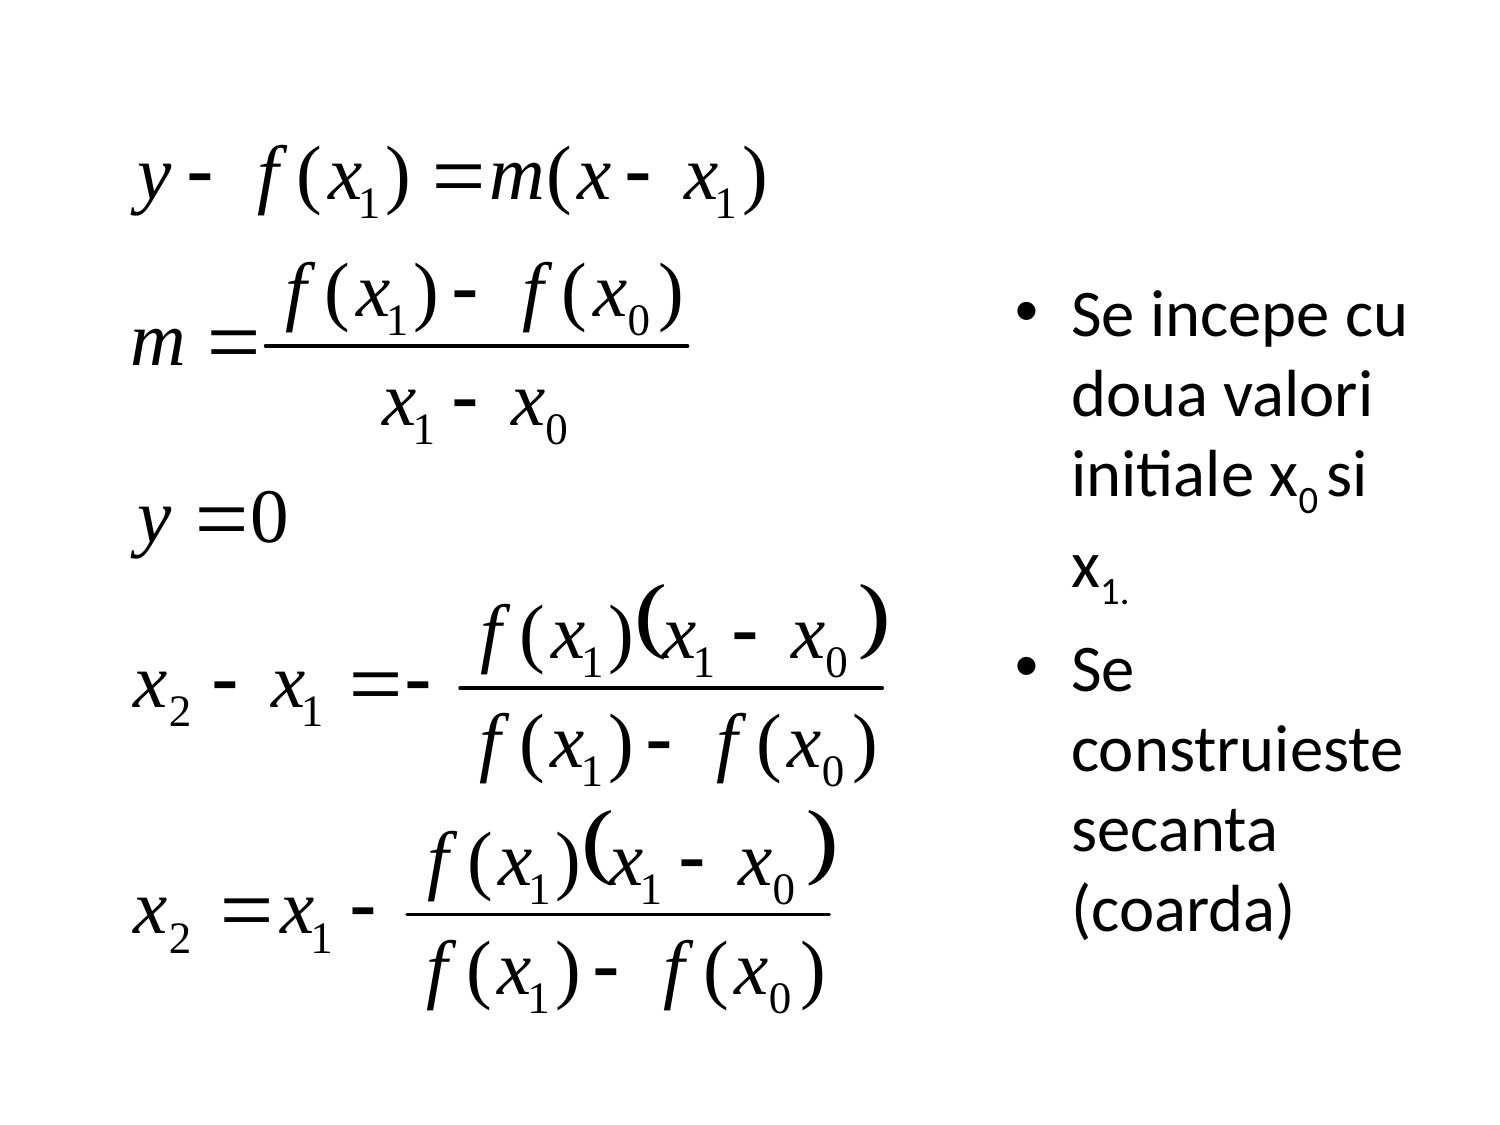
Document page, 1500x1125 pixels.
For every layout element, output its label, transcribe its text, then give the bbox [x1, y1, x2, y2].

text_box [118, 124, 897, 1032]
list Se incepe cu doua valori initiale x0 si x1. Se construieste secanta (coarda) [999, 262, 1425, 1005]
